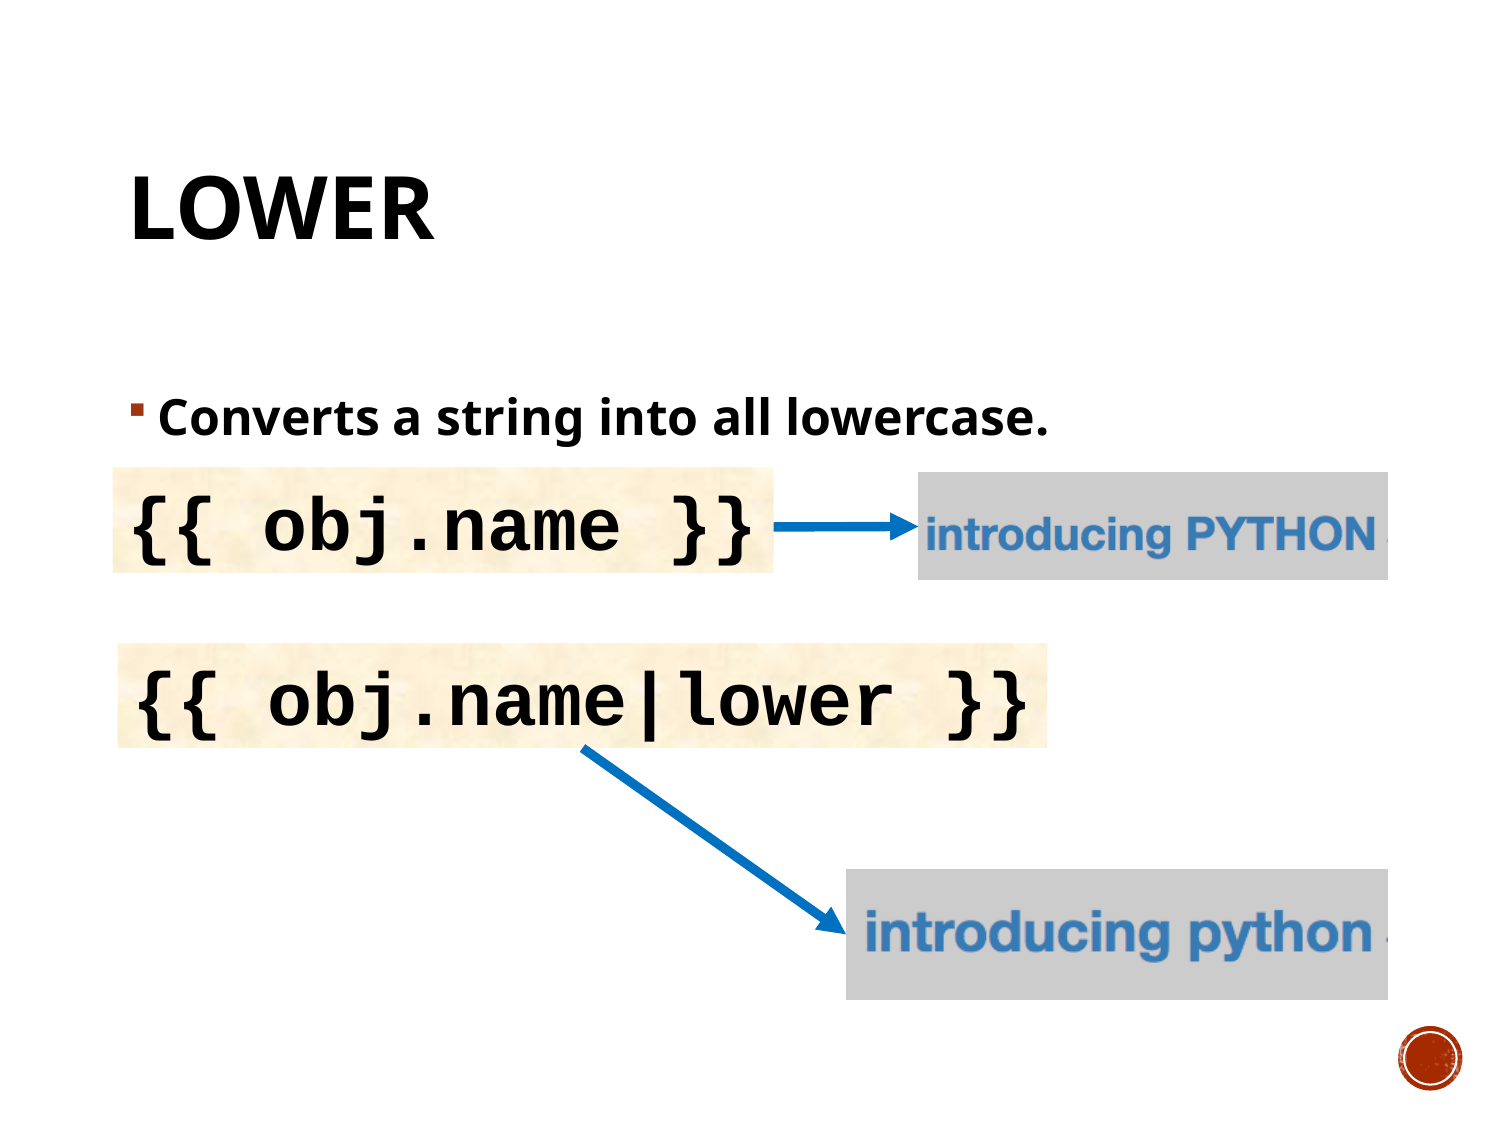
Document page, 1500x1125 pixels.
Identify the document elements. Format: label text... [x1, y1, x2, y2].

title lower [112, 79, 1388, 344]
text_box {{ obj.name }} [112, 467, 774, 573]
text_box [586, 752, 844, 932]
picture [846, 869, 1388, 1000]
picture [918, 472, 1388, 580]
text_box {{ obj.name|lower }} [117, 643, 1048, 748]
list Converts a string into all lowercase. [112, 348, 1388, 460]
